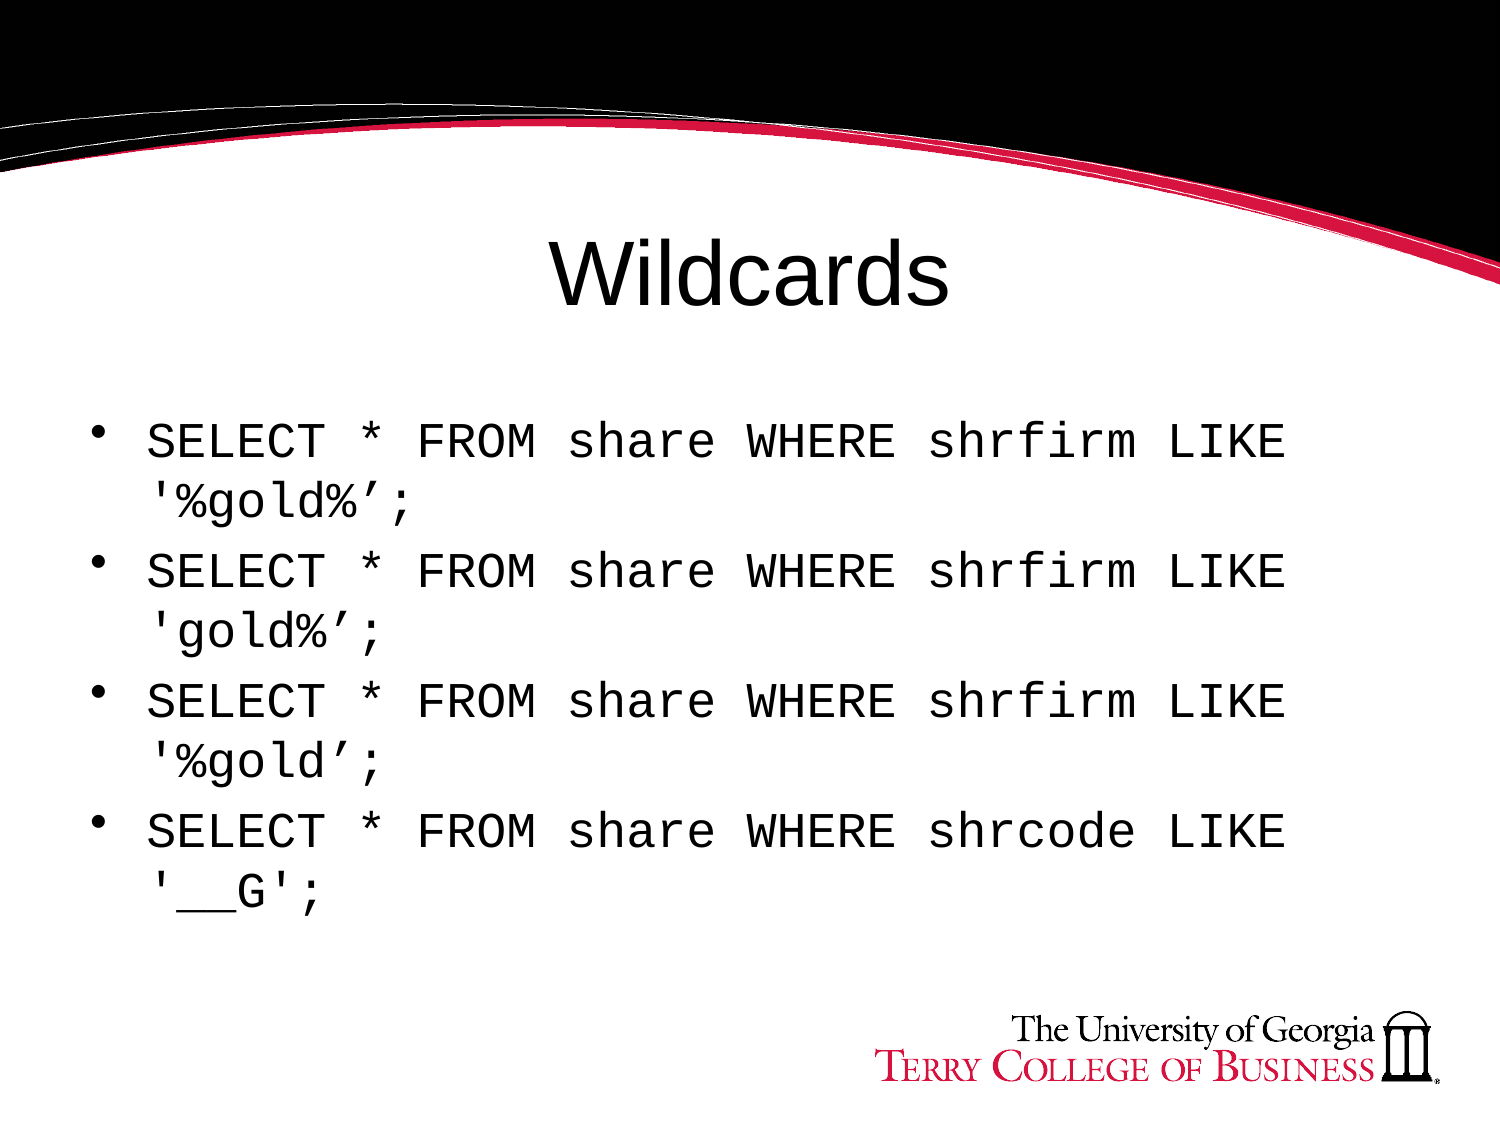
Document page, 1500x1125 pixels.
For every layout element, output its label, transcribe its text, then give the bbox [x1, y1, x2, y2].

picture [875, 1011, 1440, 1084]
picture [0, 0, 1500, 286]
list SELECT * FROM share WHERE shrfirm LIKE '%gold%’; SELECT * FROM share WHERE shrfirm LIKE 'gold%’; SELECT * FROM share WHERE shrfirm LIKE '%gold’; SELECT * FROM share WHERE shrcode LIKE '__G'; [75, 399, 1425, 1005]
title Wildcards [75, 174, 1425, 363]
